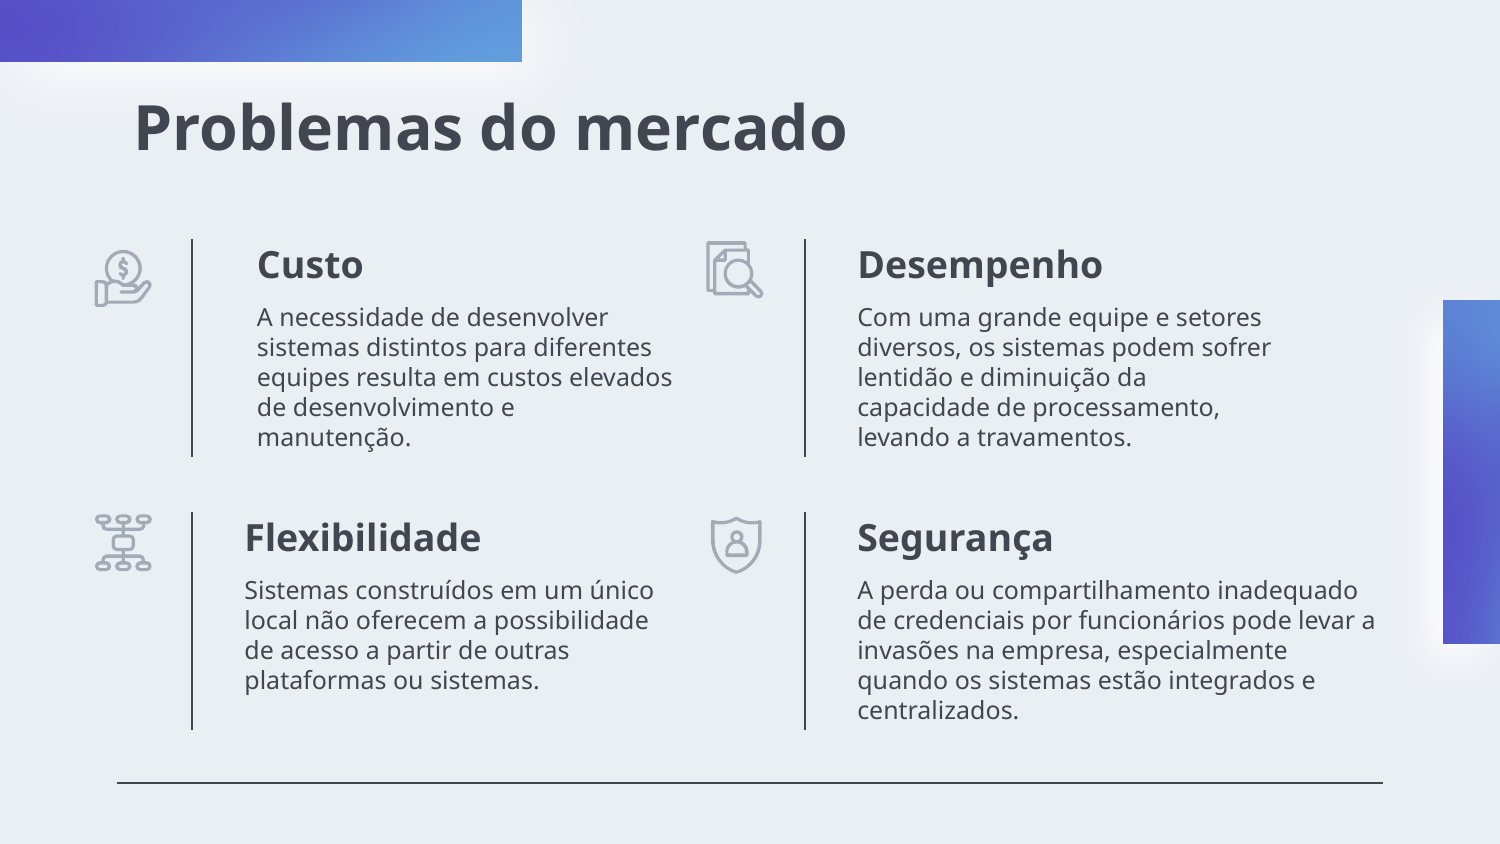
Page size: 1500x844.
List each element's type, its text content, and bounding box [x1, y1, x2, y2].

subtitle Custo [241, 239, 691, 301]
subtitle A perda ou compartilhamento inadequado de credenciais por funcionários pode levar a invasões na empresa, especialmente quando os sistemas estão integrados e centralizados. [842, 559, 1394, 731]
subtitle Com uma grande equipe e setores diversos, os sistemas podem sofrer lentidão e diminuição da capacidade de processamento, levando a travamentos. [842, 301, 1292, 458]
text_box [710, 516, 762, 575]
picture [1443, 300, 1500, 644]
subtitle Flexibilidade [229, 512, 679, 559]
text_box [94, 514, 152, 572]
title Problemas do mercado [118, 72, 1382, 167]
subtitle Desempenho [842, 239, 1292, 301]
subtitle Sistemas construídos em um único local não oferecem a possibilidade de acesso a partir de outras plataformas ou sistemas. [229, 559, 679, 731]
text_box [706, 241, 764, 299]
subtitle Segurança [842, 512, 1292, 574]
subtitle A necessidade de desenvolver sistemas distintos para diferentes equipes resulta em custos elevados de desenvolvimento e manutenção. [241, 301, 691, 458]
picture [0, 0, 522, 62]
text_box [94, 249, 153, 308]
